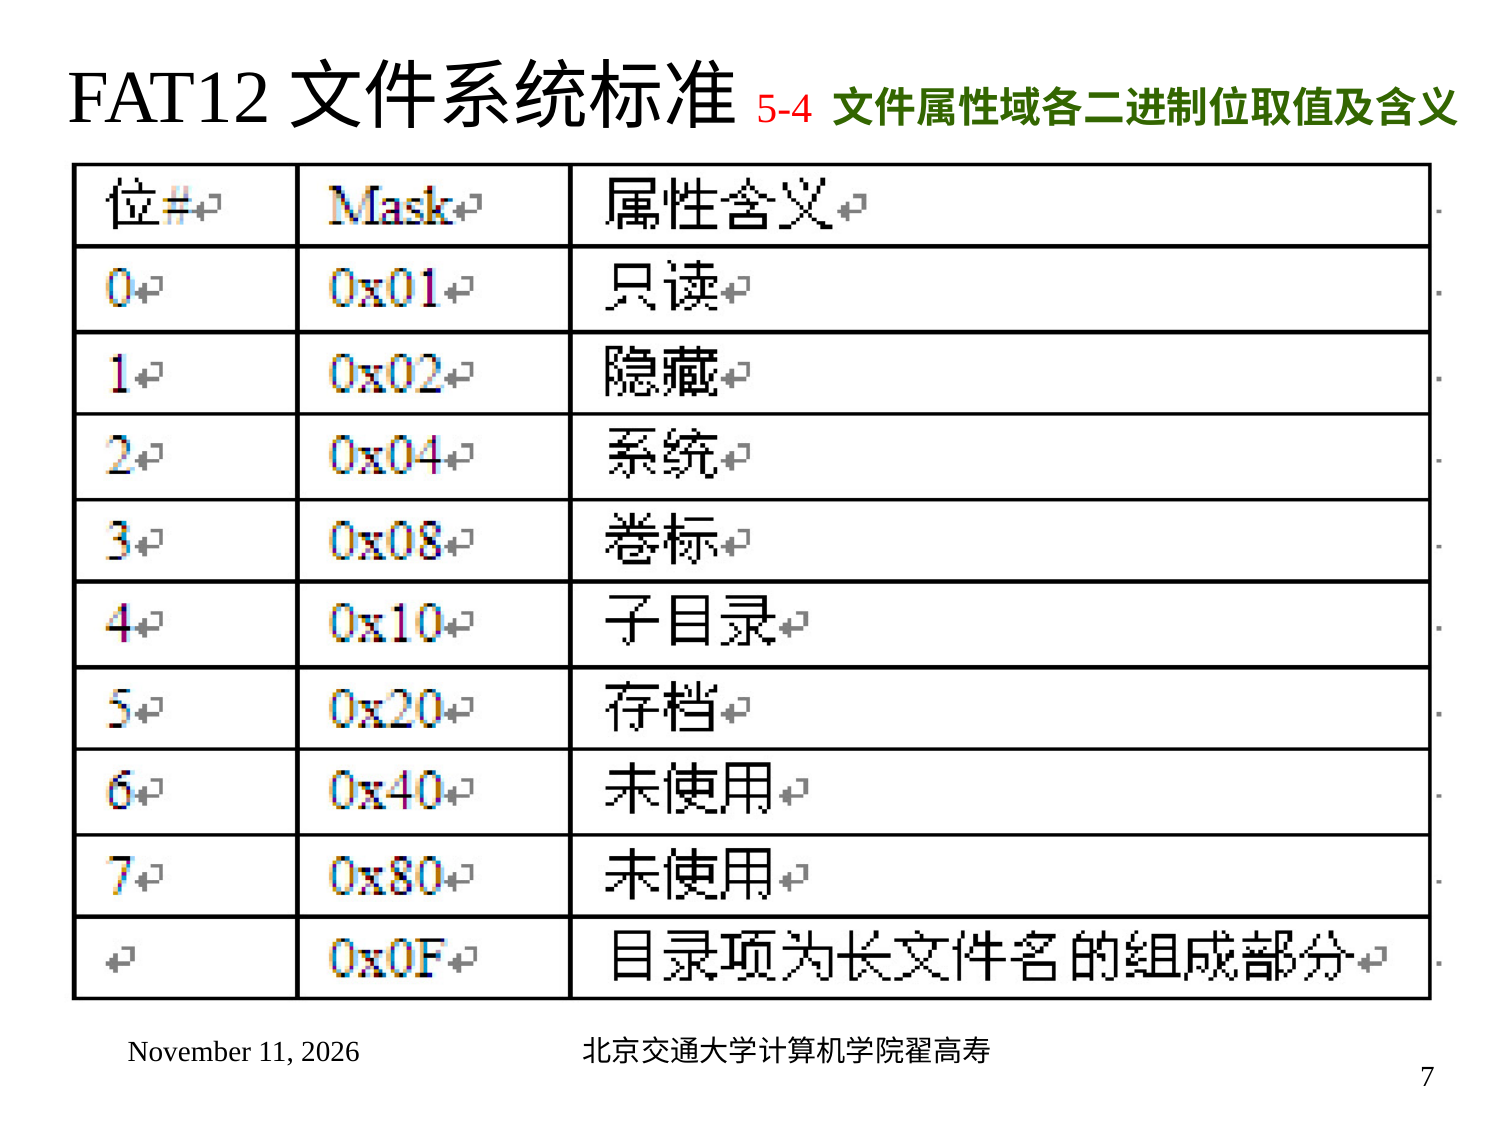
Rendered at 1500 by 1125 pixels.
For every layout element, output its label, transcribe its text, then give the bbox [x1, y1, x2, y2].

title FAT12文件系统标准5-4 文件属性域各二进制位取值及含义 [64, 42, 1471, 143]
picture [60, 148, 1451, 1014]
slide_number 7 [1299, 1024, 1451, 1101]
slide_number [112, 1024, 426, 1101]
footer 北京交通大学计算机学院翟高寿 [549, 1024, 1026, 1101]
